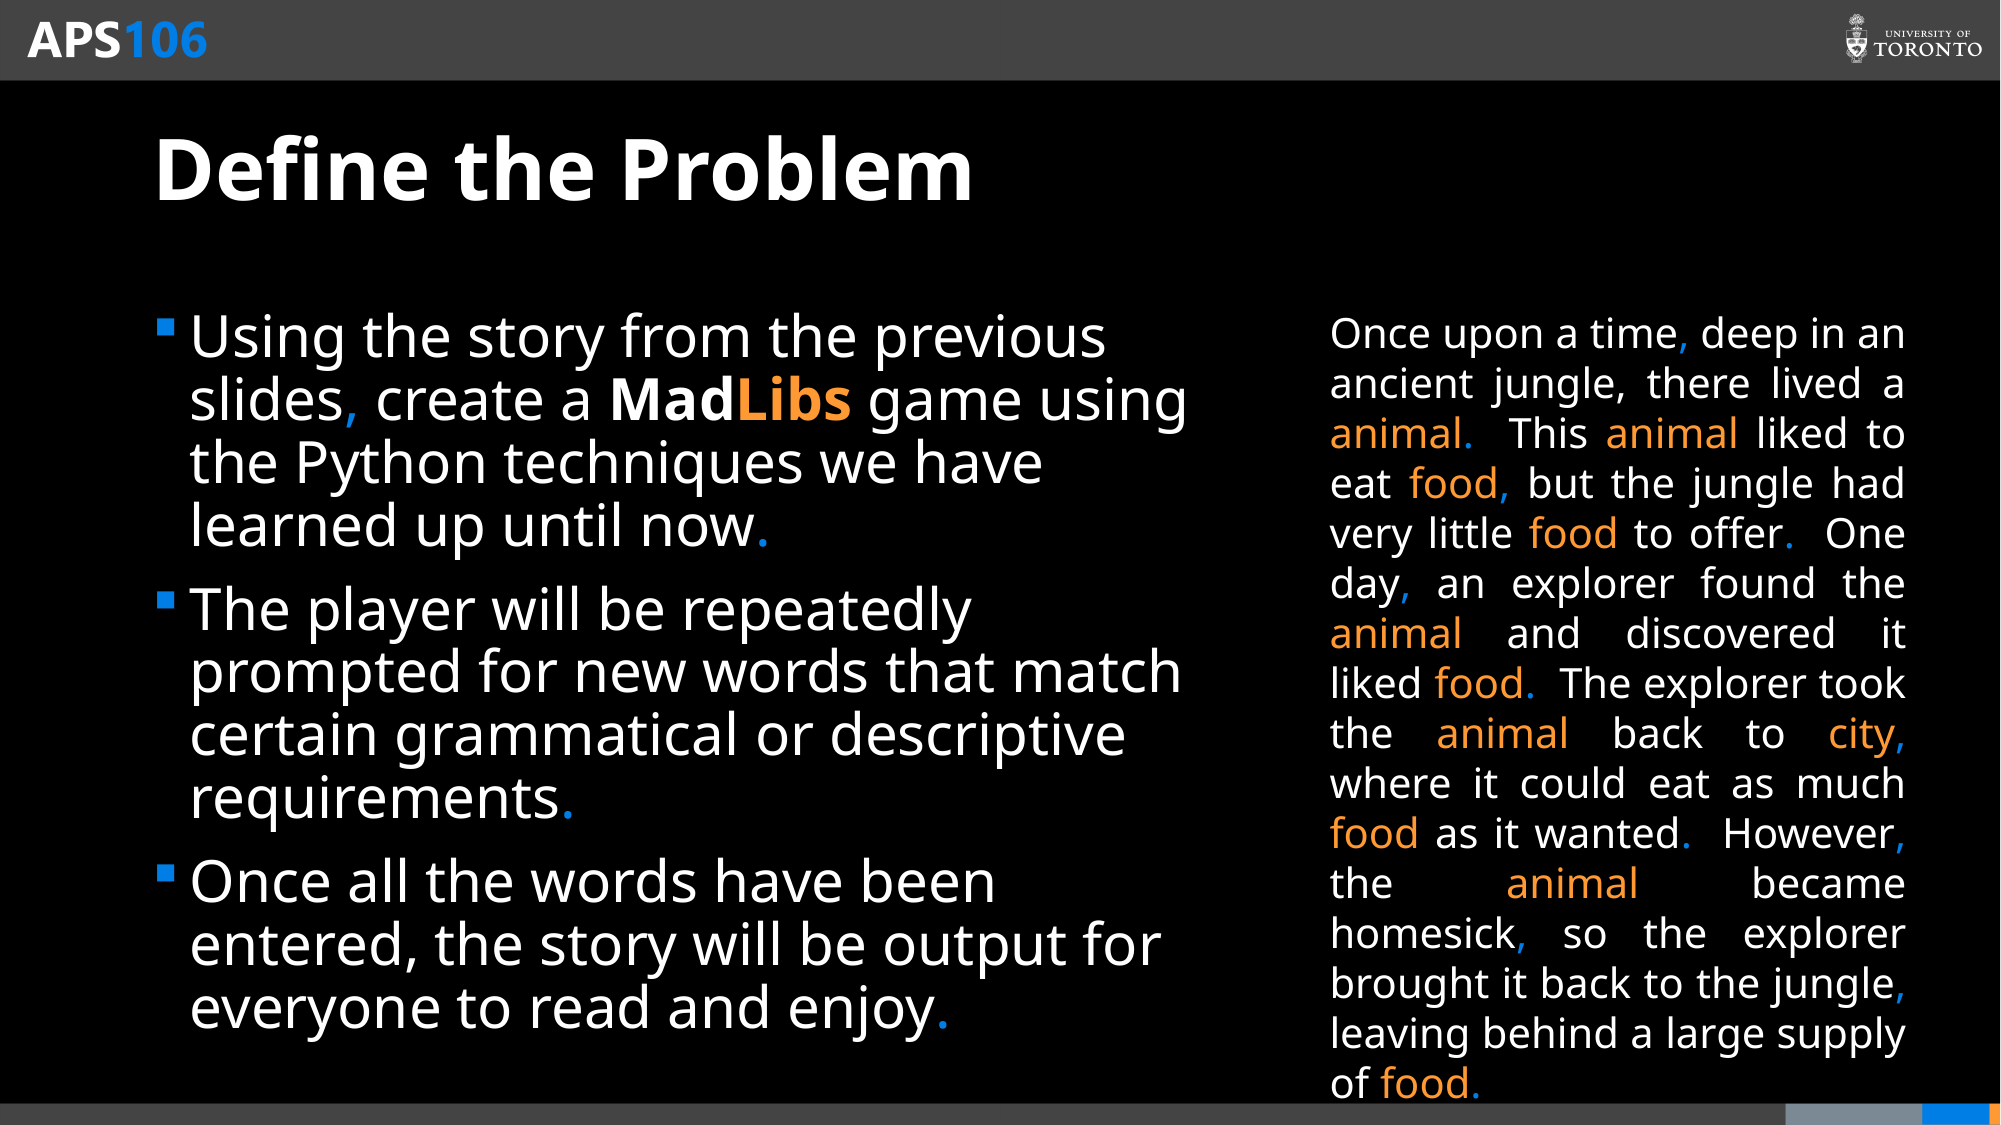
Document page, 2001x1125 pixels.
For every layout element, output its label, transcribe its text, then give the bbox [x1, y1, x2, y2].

picture [0, 0, 2001, 1125]
title Define the Problem [137, 119, 1863, 227]
list Using the story from the previous slides, create a MadLibs game using the Python techniques we have learned up until now. The player will be repeatedly prompted for new words that match certain grammatical or descriptive requirements. Once all the words have been entered, the story will be output for everyone to read and enjoy. [137, 299, 1237, 1093]
text_box Once upon a time, deep in an ancient jungle, there lived a animal. This animal liked to eat food, but the jungle had very little food to offer. One day, an explorer found the animal and discovered it liked food. The explorer took the animal back to city, where it could eat as much food as it wanted. However, the animal became homesick, so the explorer brought it back to the jungle, leaving behind a large supply of food. [1314, 299, 1922, 1115]
